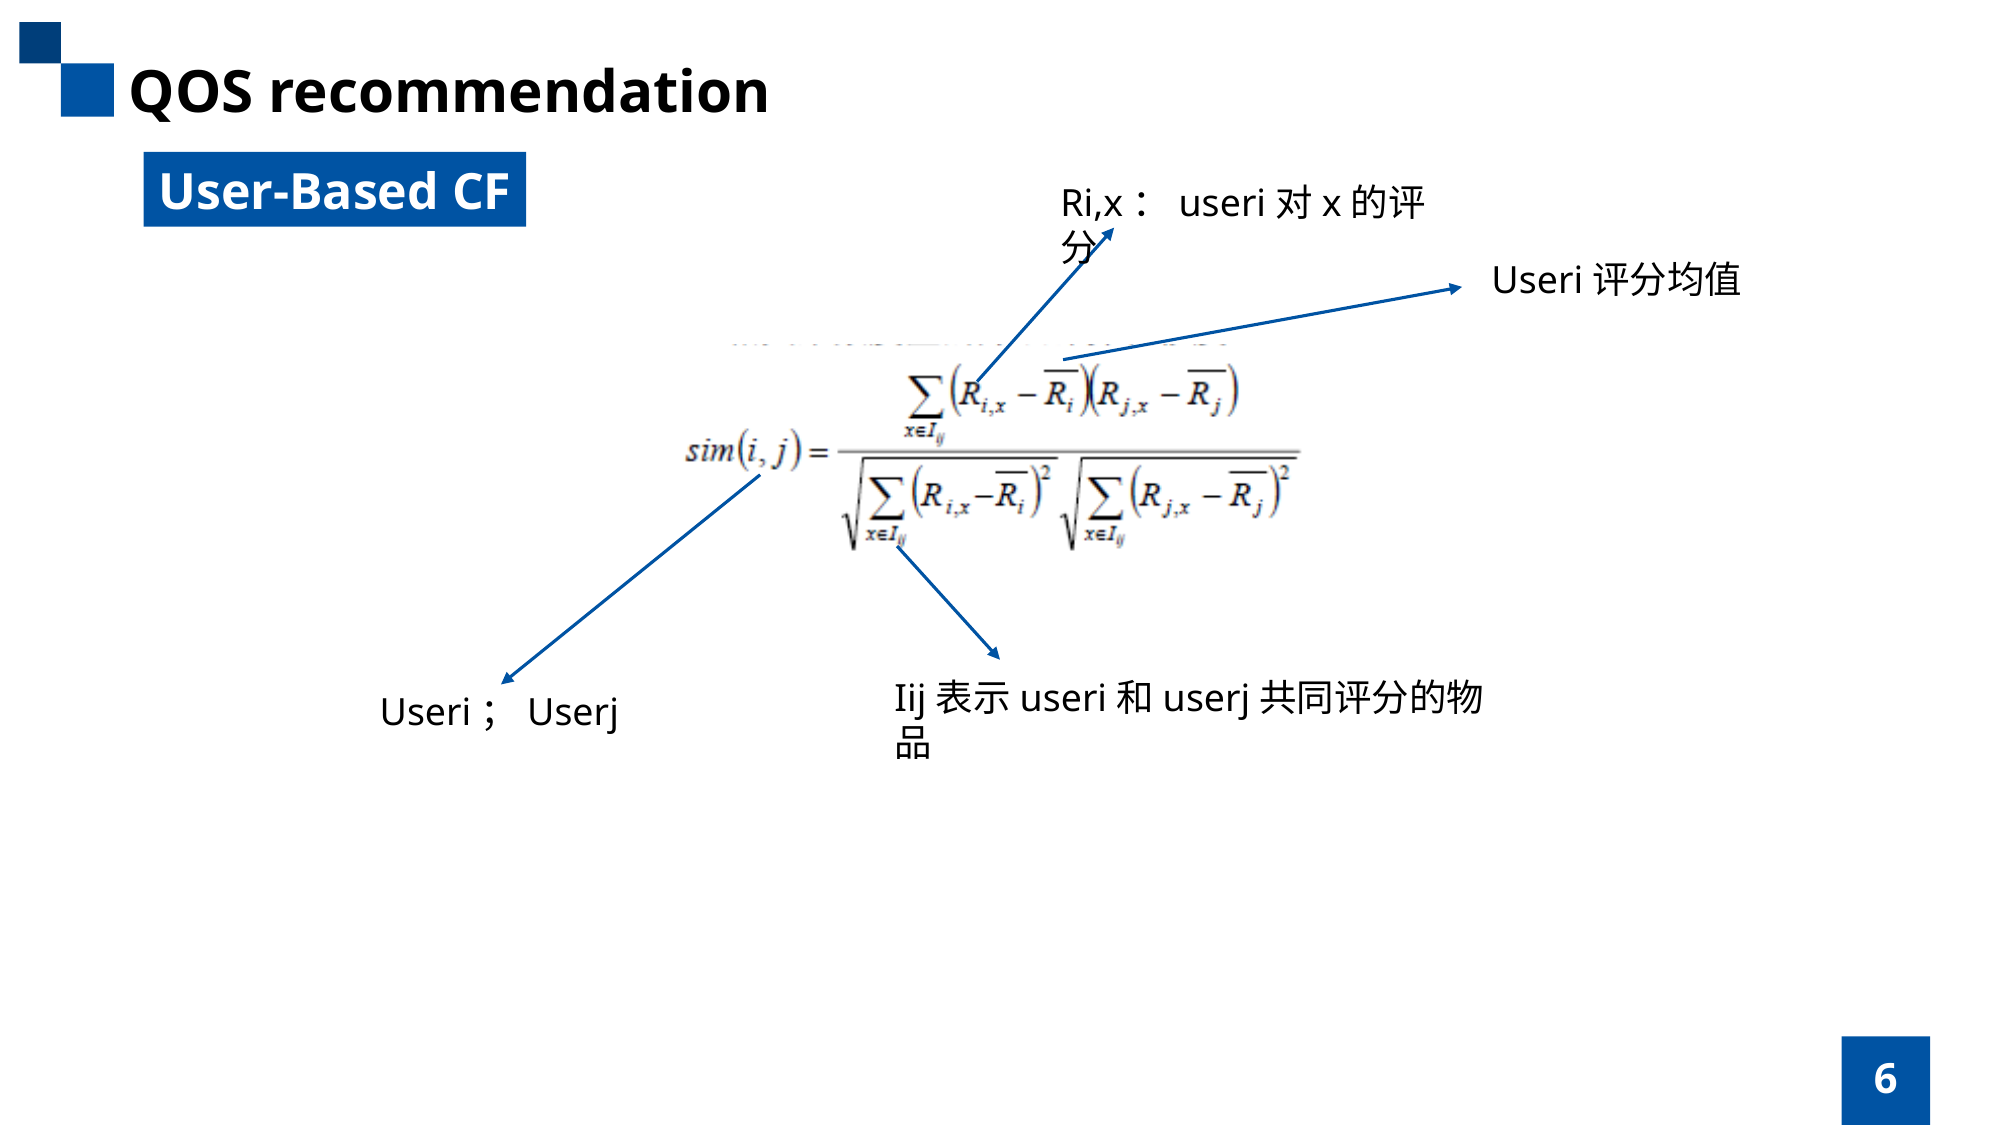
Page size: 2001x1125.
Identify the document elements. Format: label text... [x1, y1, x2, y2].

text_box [897, 546, 1001, 660]
picture [660, 344, 1340, 563]
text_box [500, 474, 761, 685]
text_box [977, 227, 1114, 382]
slide_number 6 [1771, 1050, 2000, 1111]
text_box User-Based CF [143, 151, 527, 227]
text_box Useri评分均值 [1476, 248, 1772, 309]
text_box Ri,x：useri对x的评分 [1045, 172, 1463, 277]
text_box Useri；Userj [364, 680, 638, 740]
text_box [1063, 286, 1463, 360]
text_box Iij表示useri和userj共同评分的物品 [879, 666, 1537, 772]
text_box QOS recommendation [113, 47, 1434, 132]
